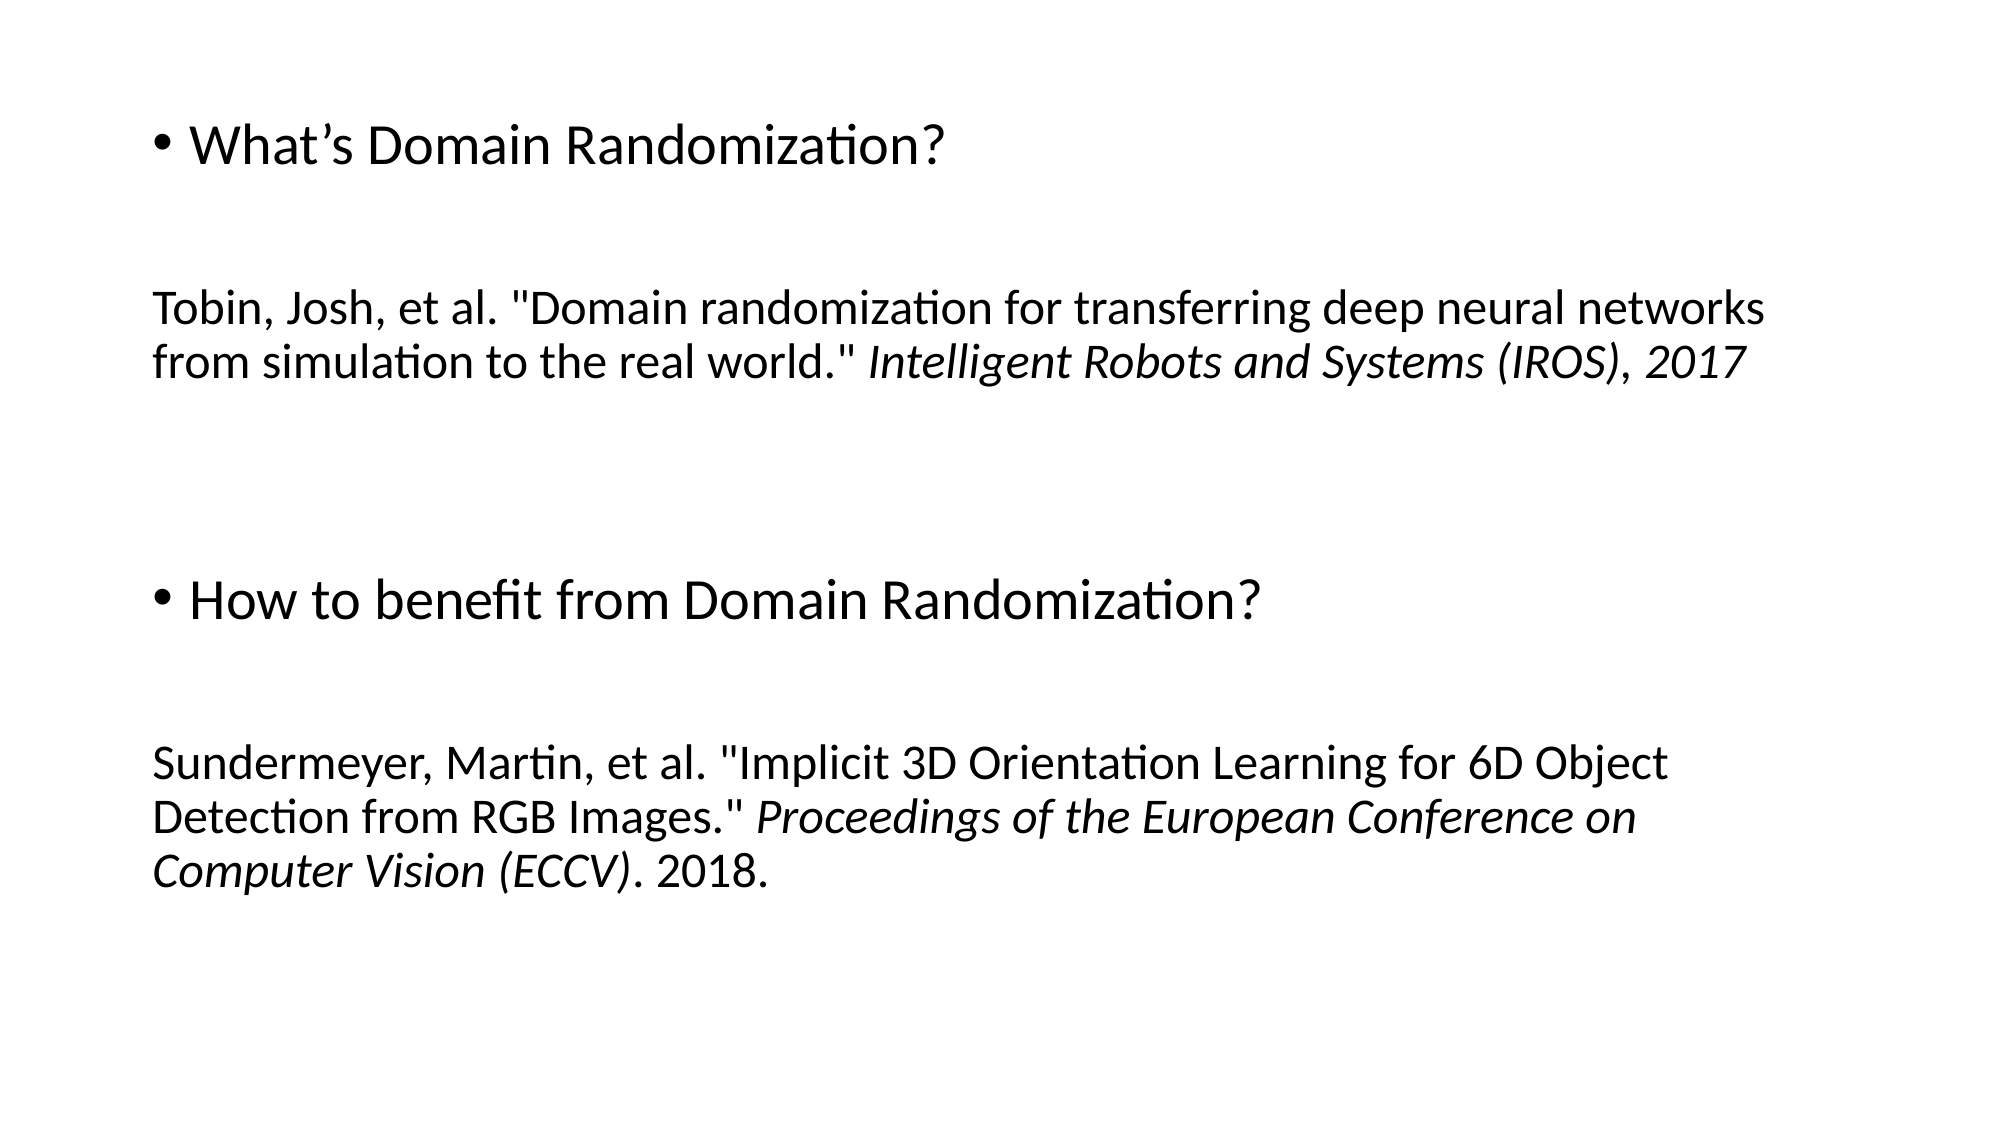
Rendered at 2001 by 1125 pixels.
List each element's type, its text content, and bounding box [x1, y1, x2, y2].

list What’s Domain Randomization? Tobin, Josh, et al. "Domain randomization for transferring deep neural networks from simulation to the real world." Intelligent Robots and Systems (IROS), 2017 How to benefit from Domain Randomization? Sundermeyer, Martin, et al. "Implicit 3D Orientation Learning for 6D Object Detection from RGB Images." Proceedings of the European Conference on Computer Vision (ECCV). 2018. [137, 106, 1863, 1014]
